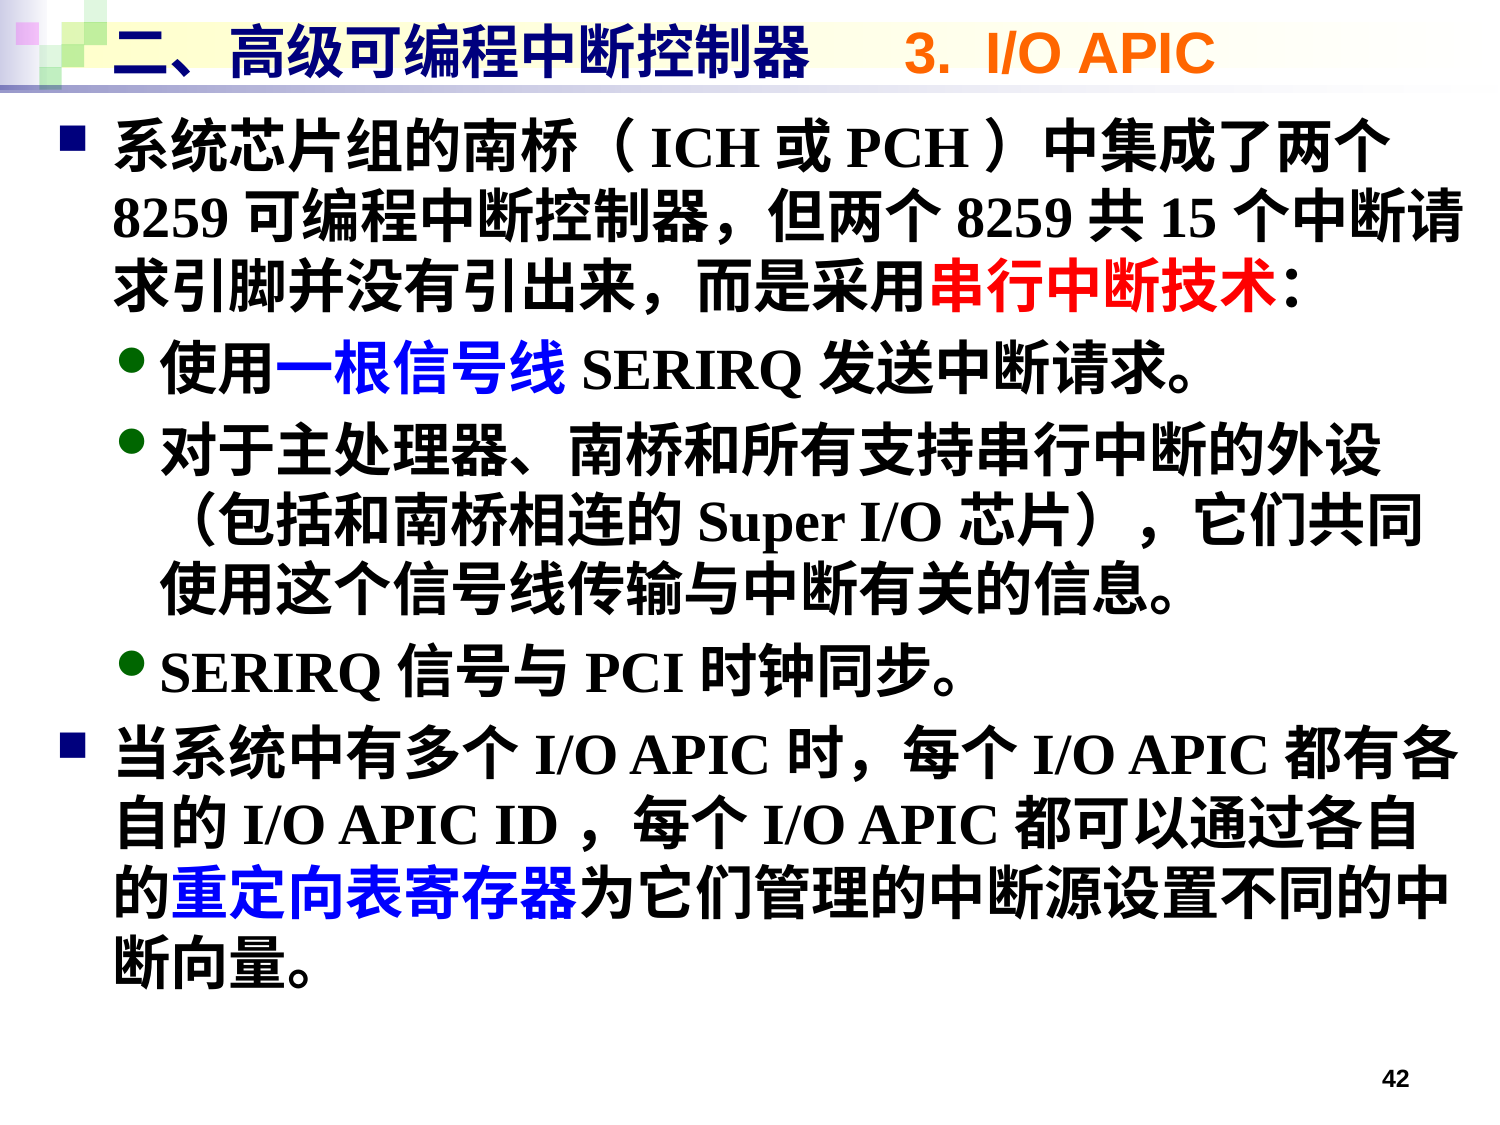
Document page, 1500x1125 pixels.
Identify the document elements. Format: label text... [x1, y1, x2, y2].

slide_number 42 [1074, 1024, 1426, 1101]
title 二、高级可编程中断控制器 3. I/O APIC [96, 6, 1448, 94]
list 系统芯片组的南桥（ICH或PCH）中集成了两个8259可编程中断控制器，但两个8259共15个中断请求引脚并没有引出来，而是采用串行中断技术： 使用一根信号线SERIRQ发送中断请求。 对于主处理器、南桥和所有支持串行中断的外设（包括和南桥相连的Super I/O芯片），它们共同使用这个信号线传输与中断有关的信息。 SERIRQ信号与PCI时钟同步。 当系统中有多个I/O APIC时，每个I/O APIC都有各自的I/O APIC ID，每个I/O APIC都可以通过各自的重定向表寄存器为它们管理的中断源设置不同的中断向量。 [40, 101, 1483, 1101]
